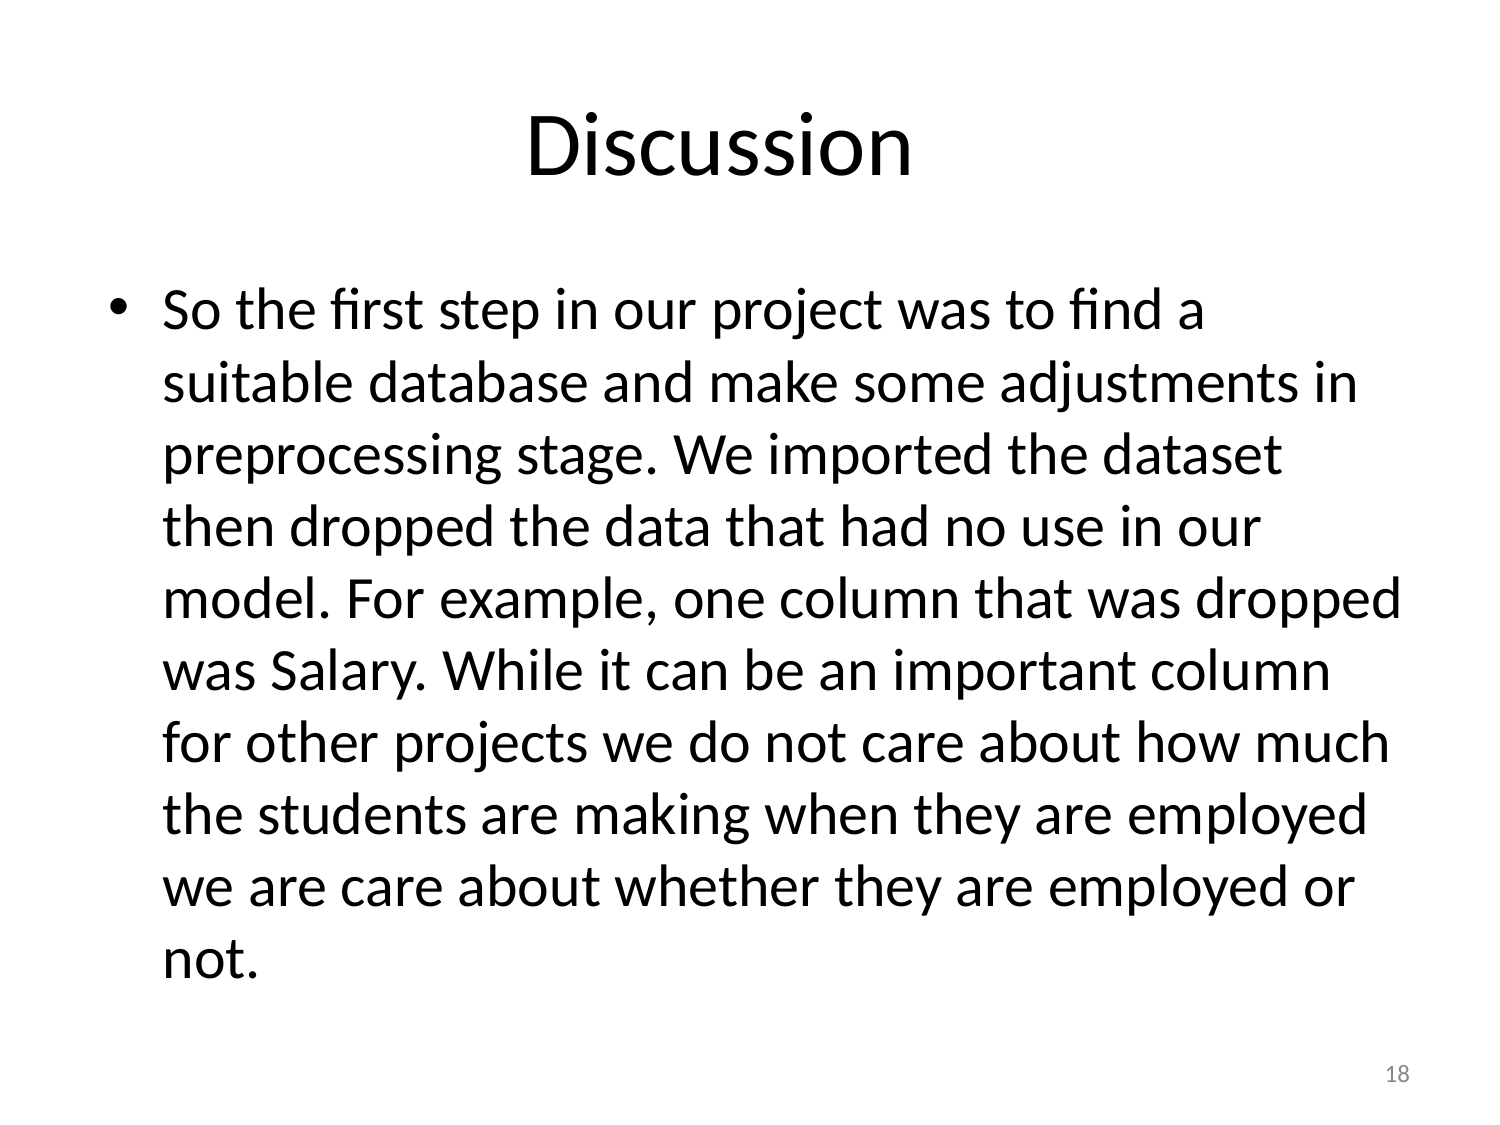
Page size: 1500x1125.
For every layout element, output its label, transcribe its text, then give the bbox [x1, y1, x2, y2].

list So the first step in our project was to find a suitable database and make some adjustments in preprocessing stage. We imported the dataset then dropped the data that had no use in our model. For example, one column that was dropped was Salary. While it can be an important column for other projects we do not care about how much the students are making when they are employed we are care about whether they are employed or not. [75, 262, 1425, 1005]
slide_number 18 [1074, 1042, 1425, 1103]
title Discussion [75, 45, 1425, 233]
